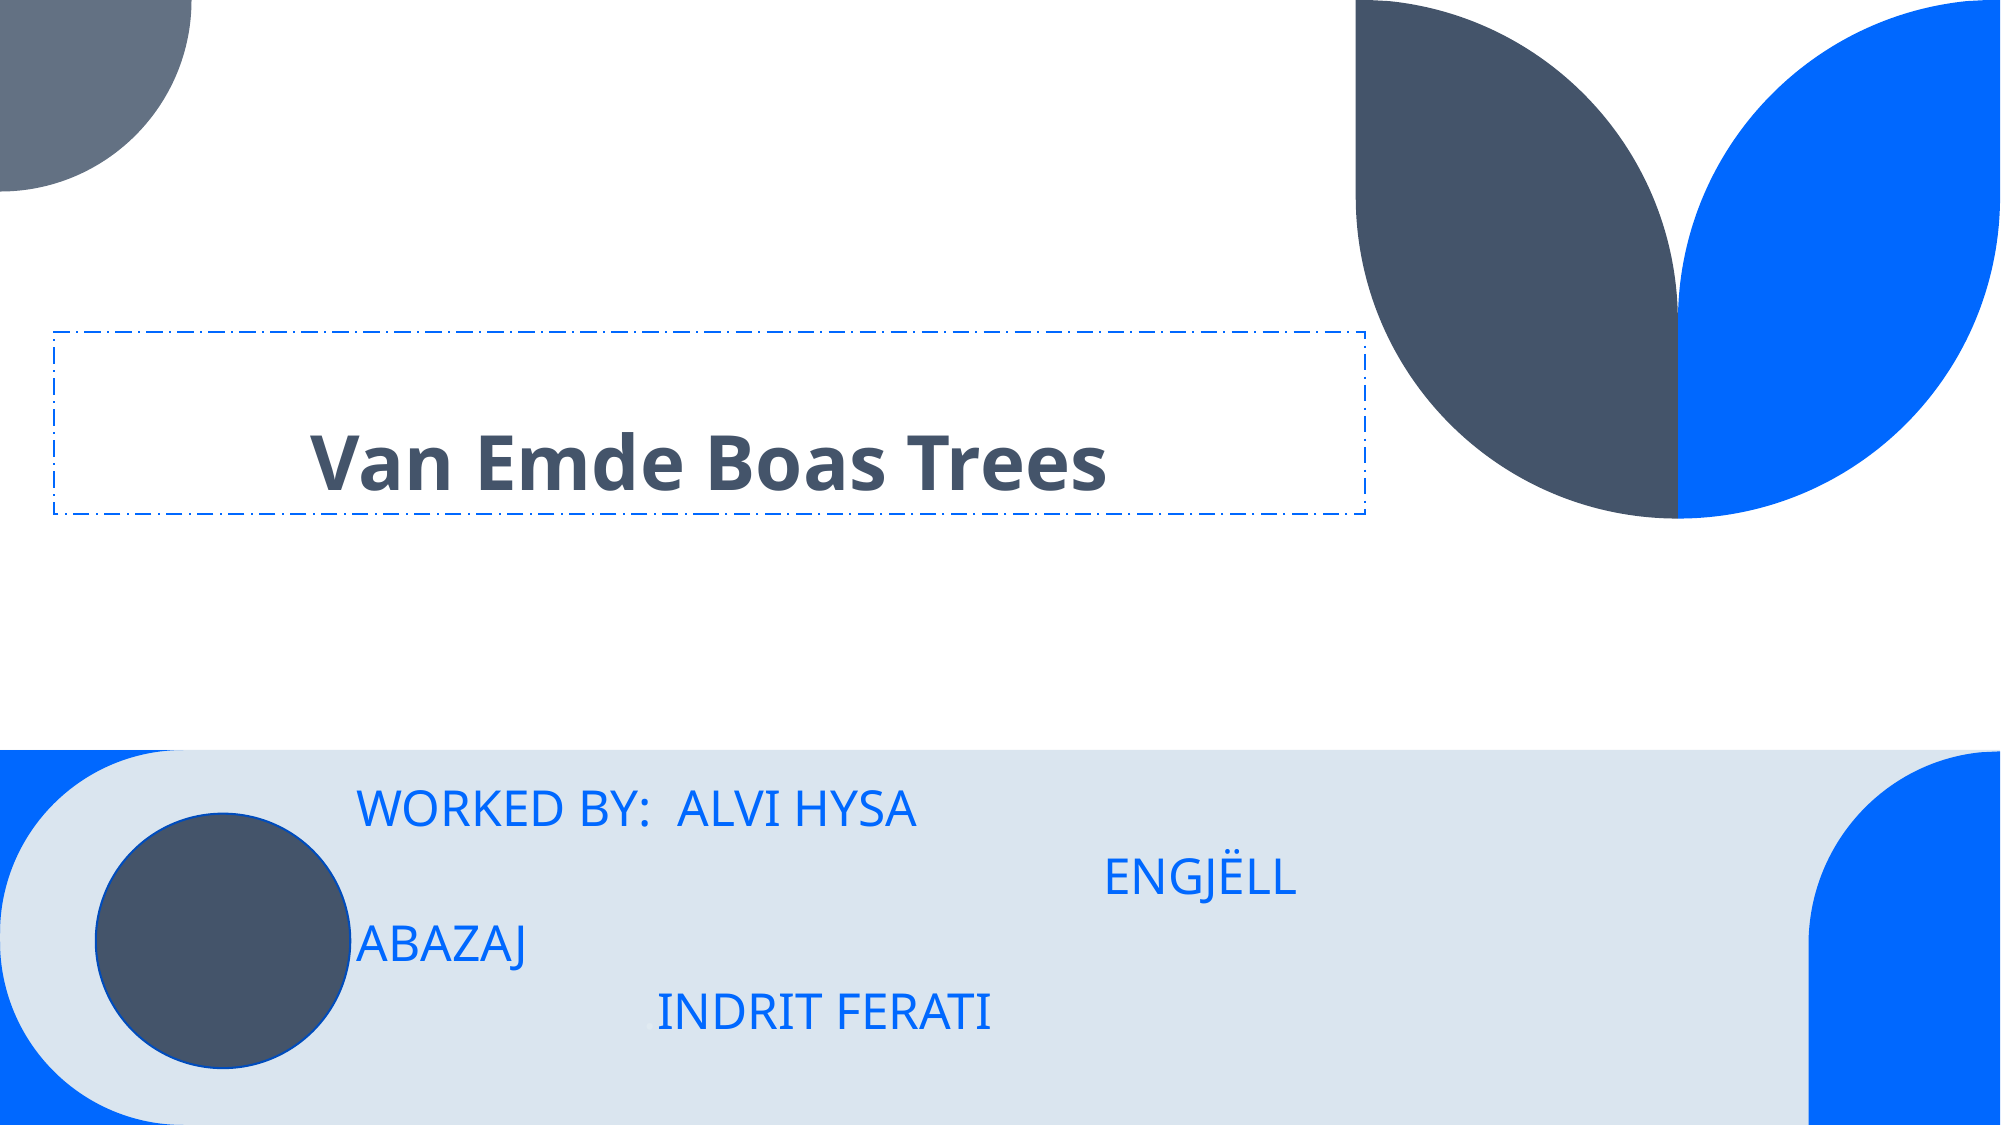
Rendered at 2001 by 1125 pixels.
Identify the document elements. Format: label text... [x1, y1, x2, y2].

text_box Worked by: Alvi Hysa ………………… Engjëll Abazaj ………………… .Indrit Ferati [356, 762, 1423, 1056]
text_box Van Emde Boas Trees [53, 331, 1366, 515]
